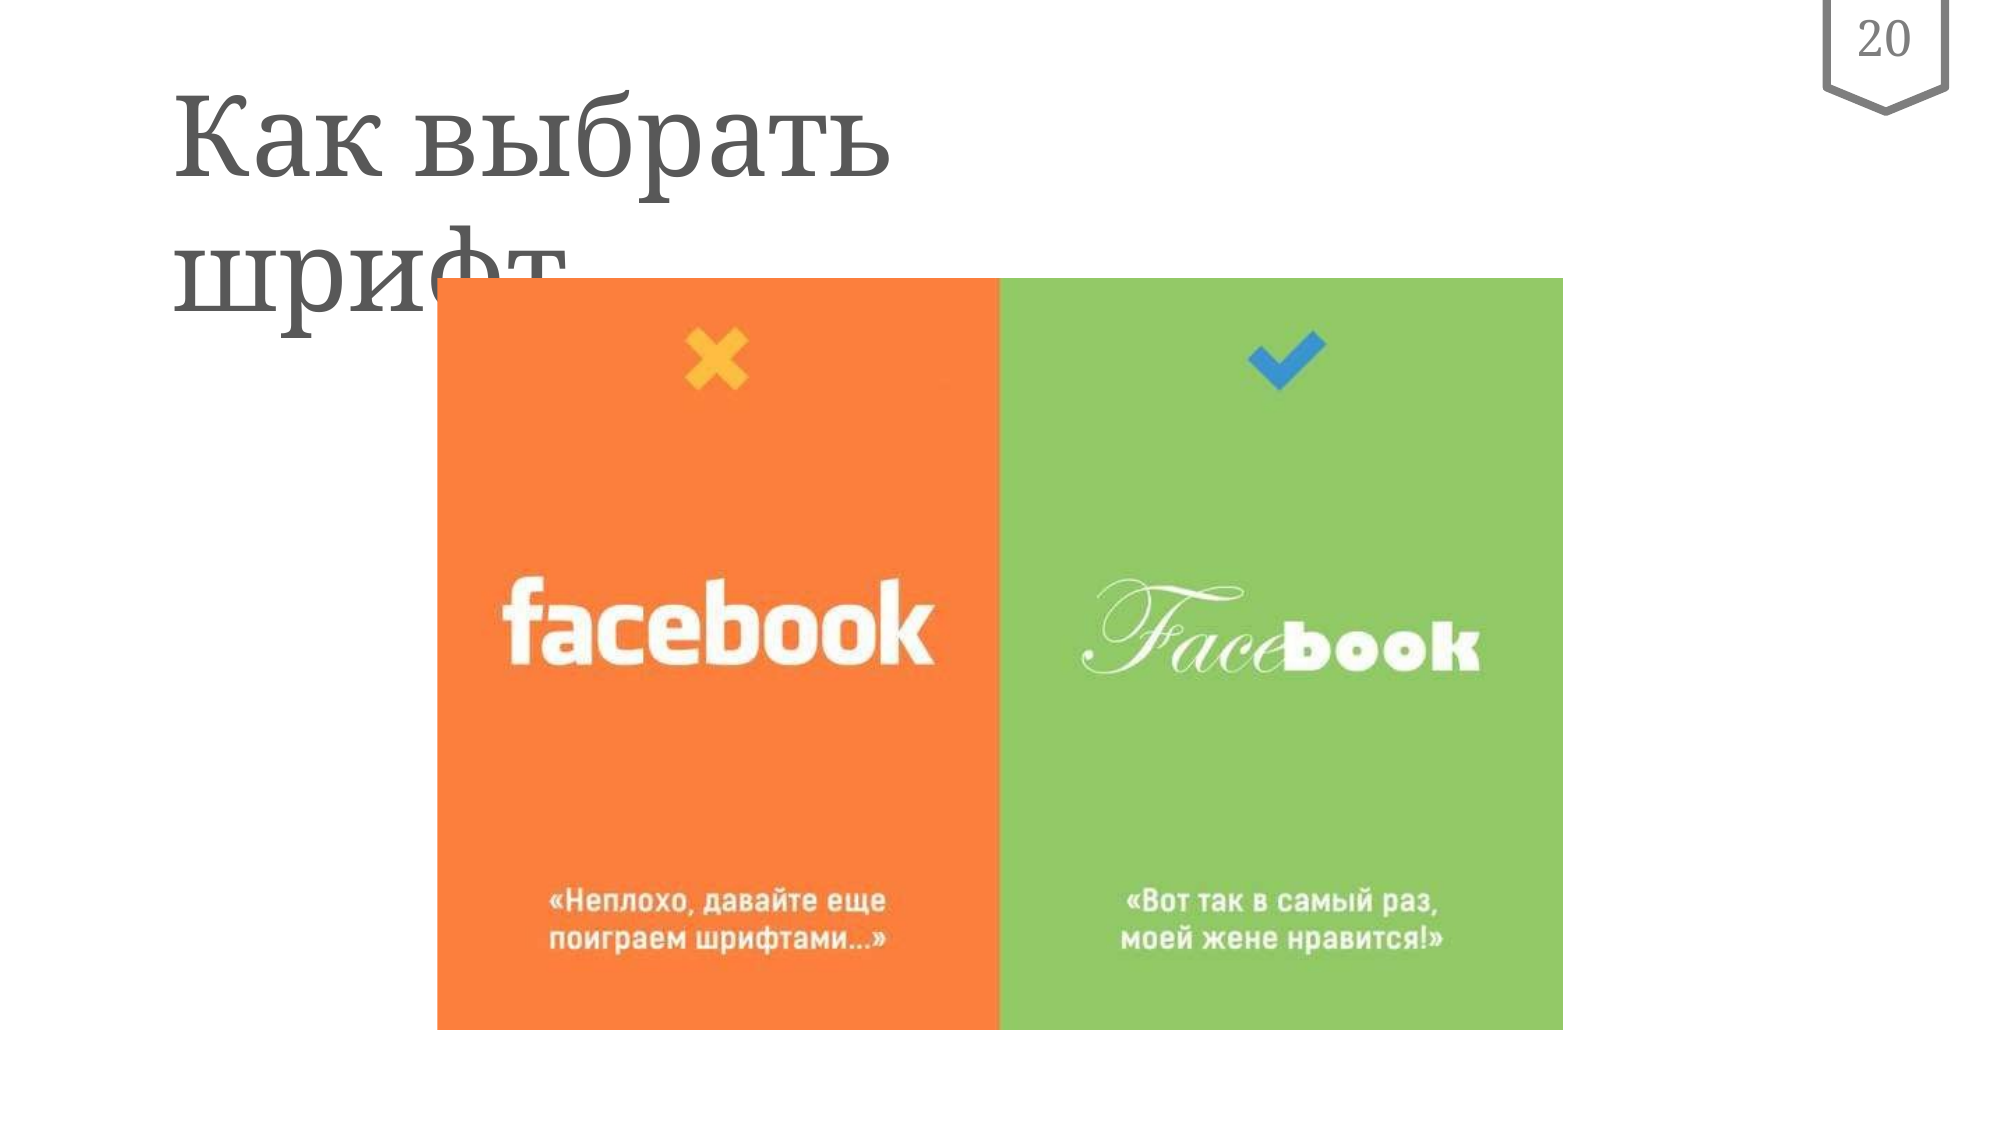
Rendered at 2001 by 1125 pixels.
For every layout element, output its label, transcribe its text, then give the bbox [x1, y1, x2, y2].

text_box [1826, 0, 1946, 112]
text_box 20 [1854, 3, 1918, 66]
text_box [437, 278, 1563, 1030]
title Как выбрать шрифт [170, 62, 1229, 335]
